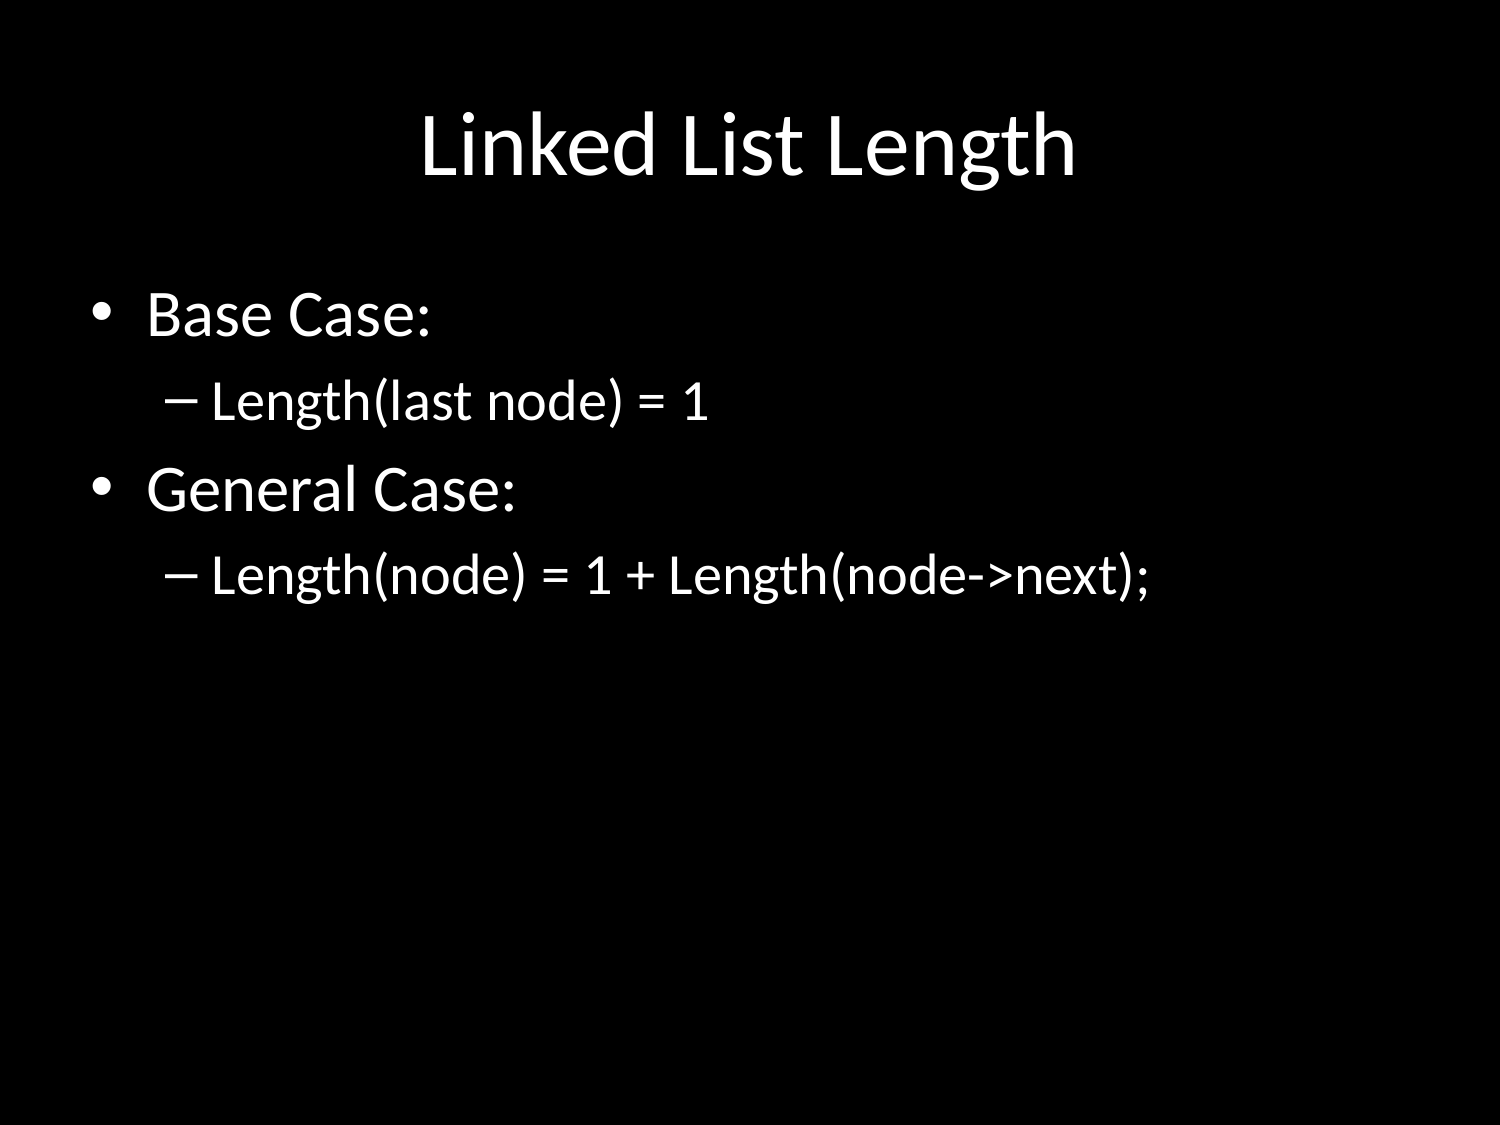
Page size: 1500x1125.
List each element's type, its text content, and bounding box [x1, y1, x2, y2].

title Linked List Length [75, 45, 1425, 233]
list Base Case: Length(last node) = 1 General Case: Length(node) = 1 + Length(node->next); [75, 262, 1425, 1005]
